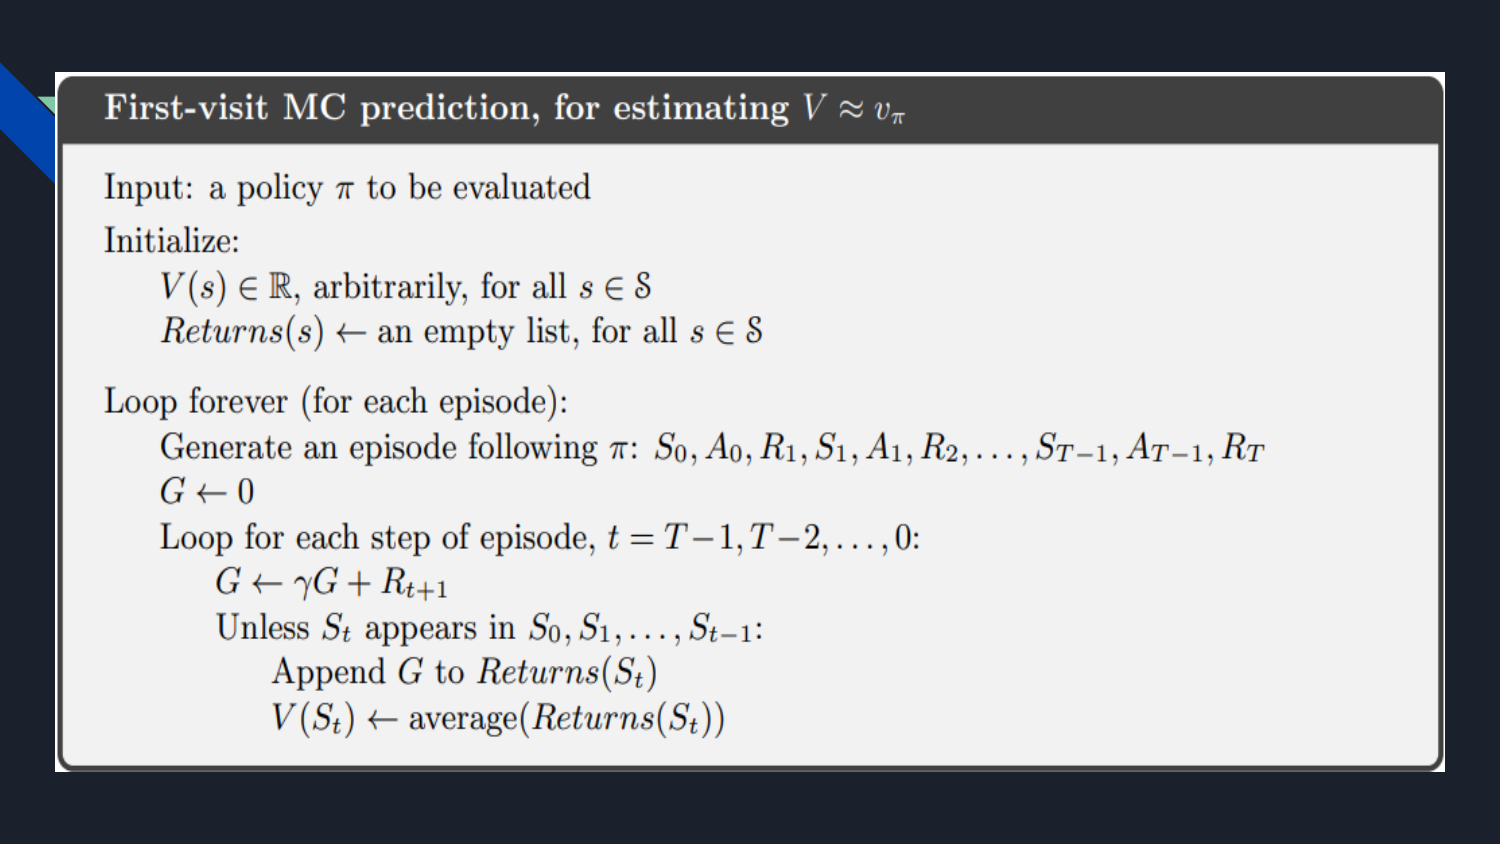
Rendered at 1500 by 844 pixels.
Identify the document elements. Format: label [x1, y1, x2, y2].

picture [55, 72, 1445, 772]
